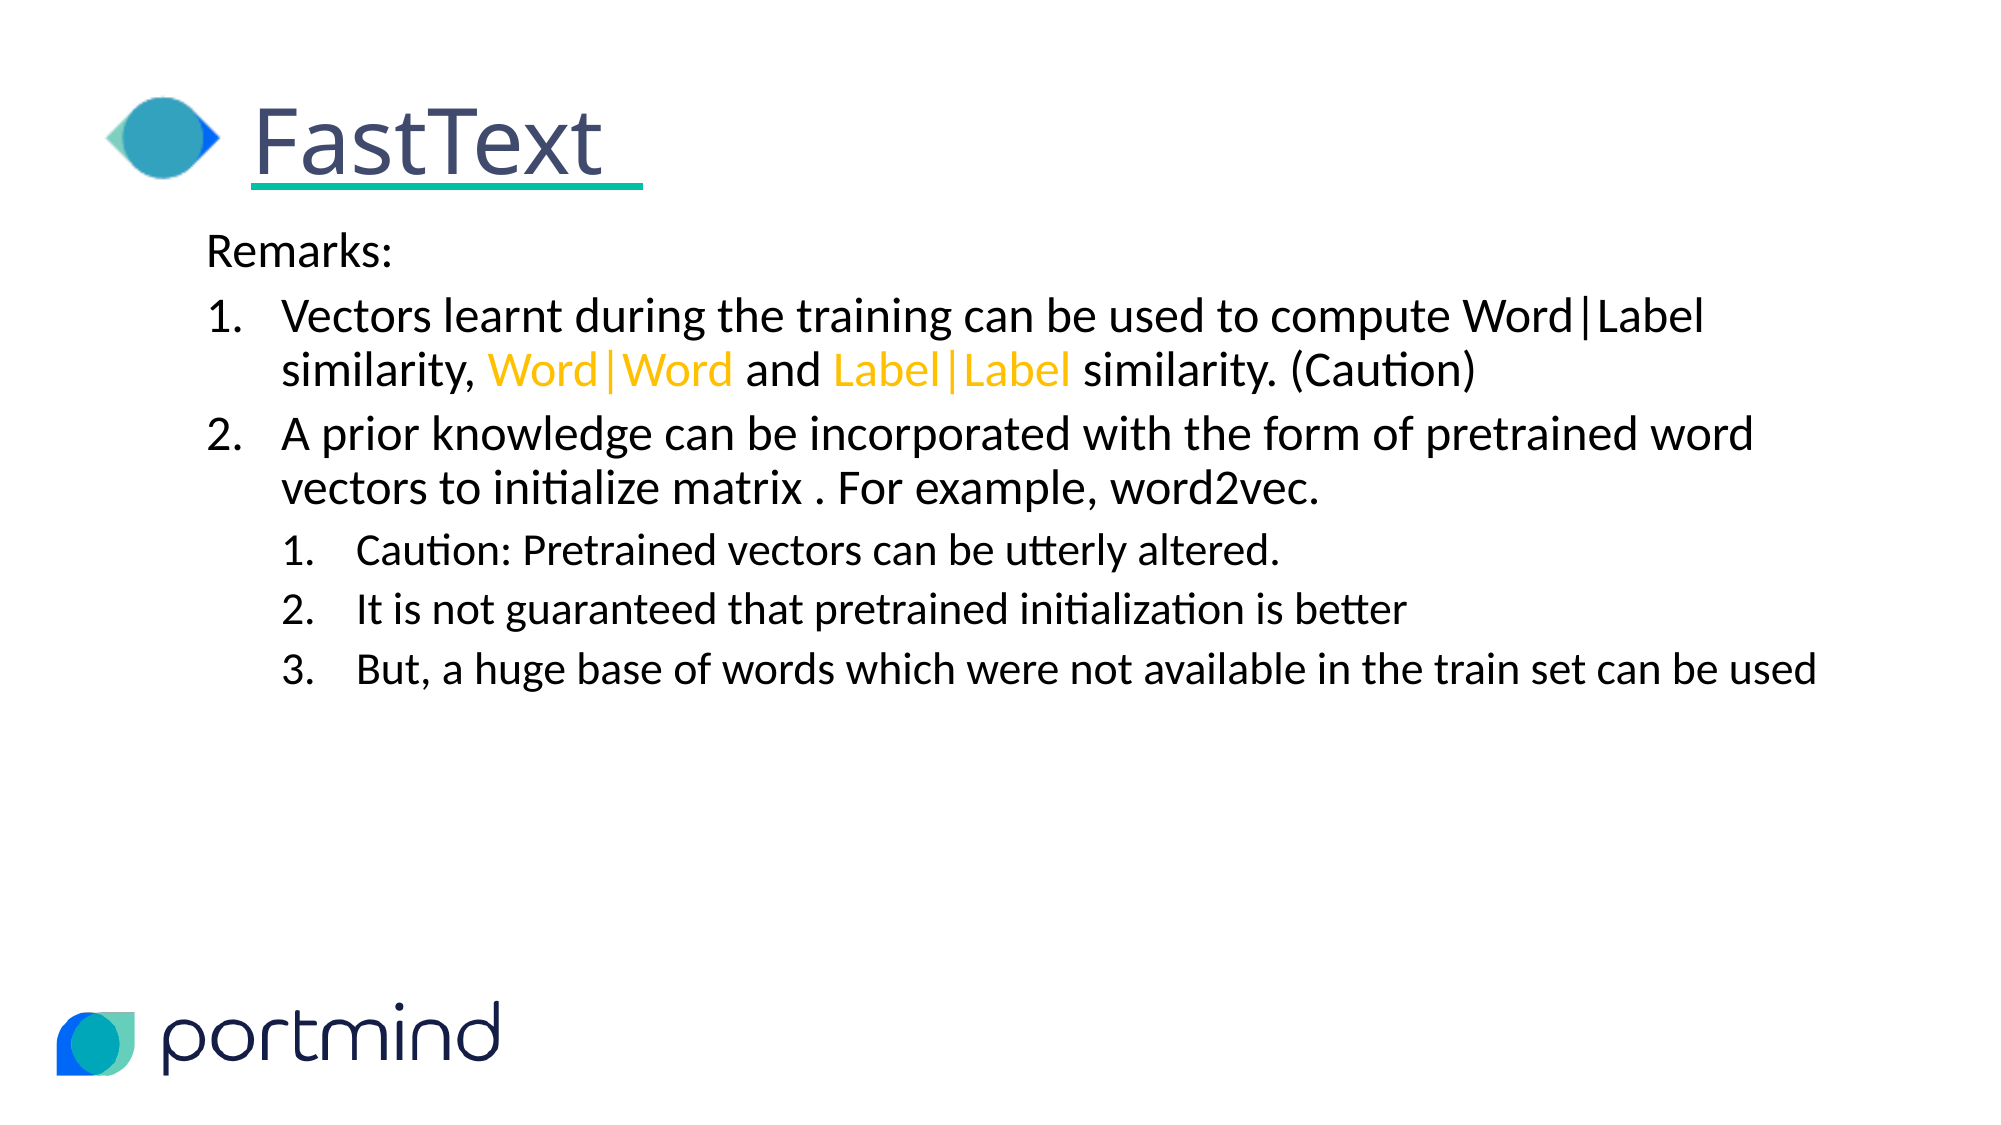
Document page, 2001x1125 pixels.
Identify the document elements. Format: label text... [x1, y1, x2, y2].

picture [91, 67, 237, 213]
picture [56, 1000, 499, 1077]
text_box FastText [236, 49, 1366, 241]
